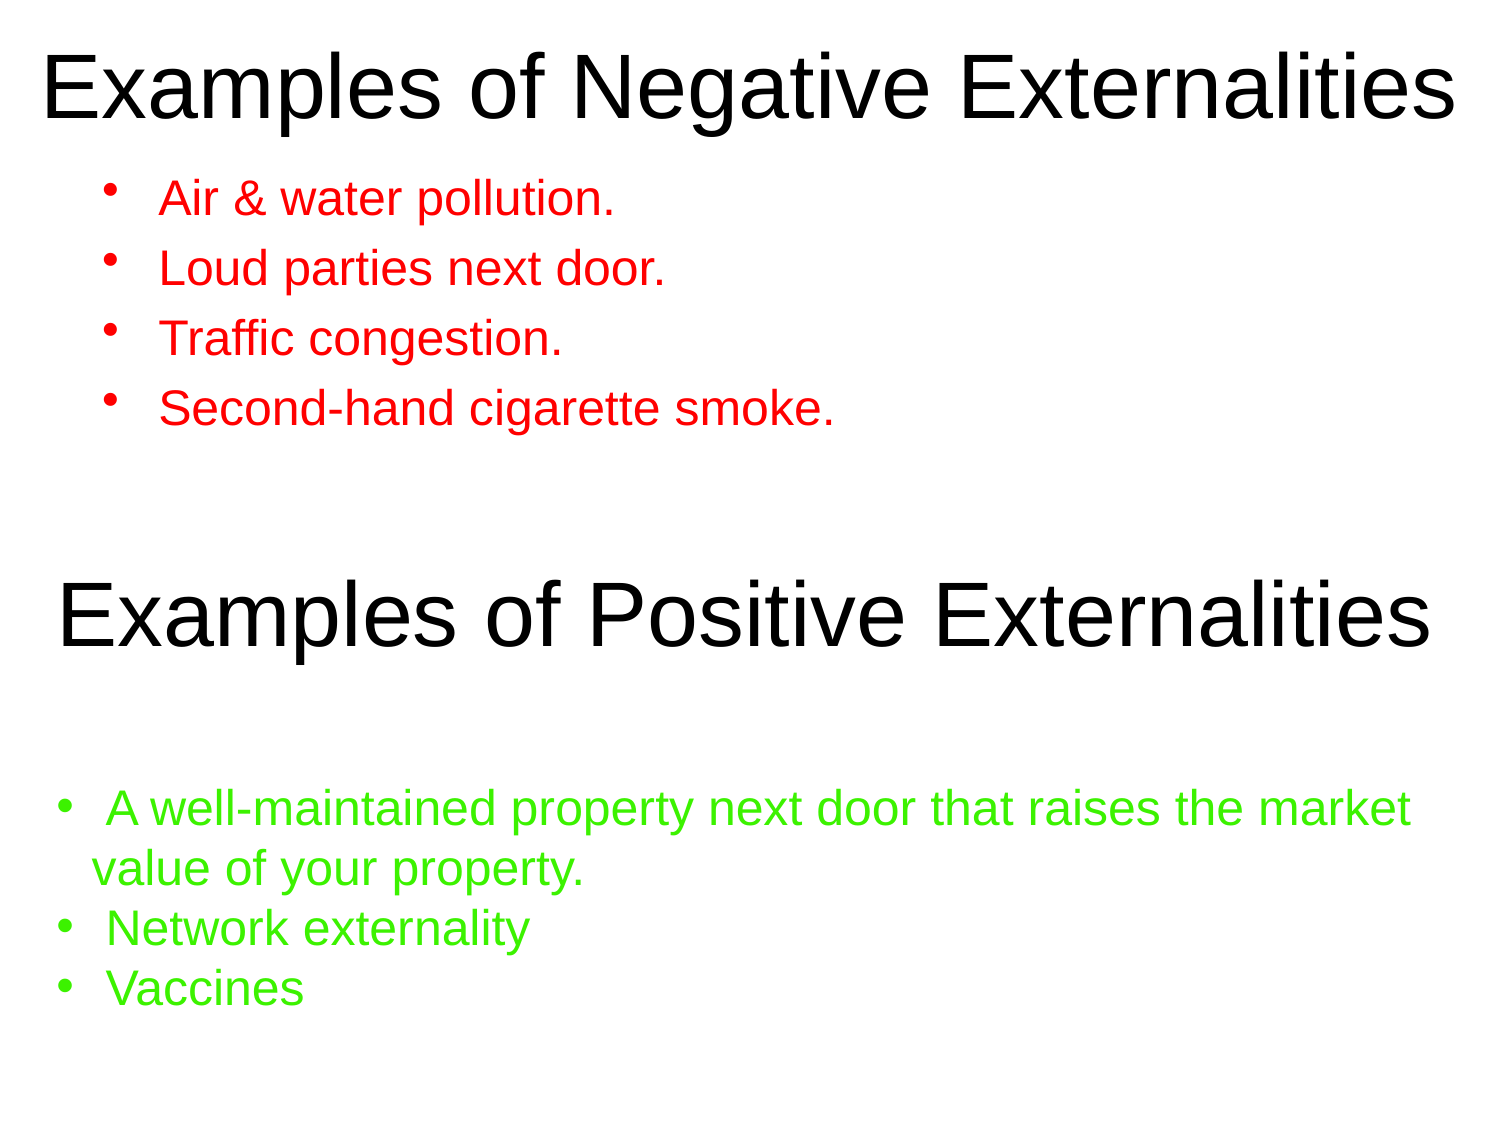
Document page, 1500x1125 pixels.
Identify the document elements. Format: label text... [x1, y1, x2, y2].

list Air & water pollution. Loud parties next door. Traffic congestion. Second-hand cigarette smoke. [87, 158, 1363, 547]
text_box Examples of Positive Externalities A well-maintained property next door that raises the market value of your property. Network externality Vaccines [41, 547, 1457, 1125]
title Examples of Negative Externalities [0, 0, 1500, 201]
